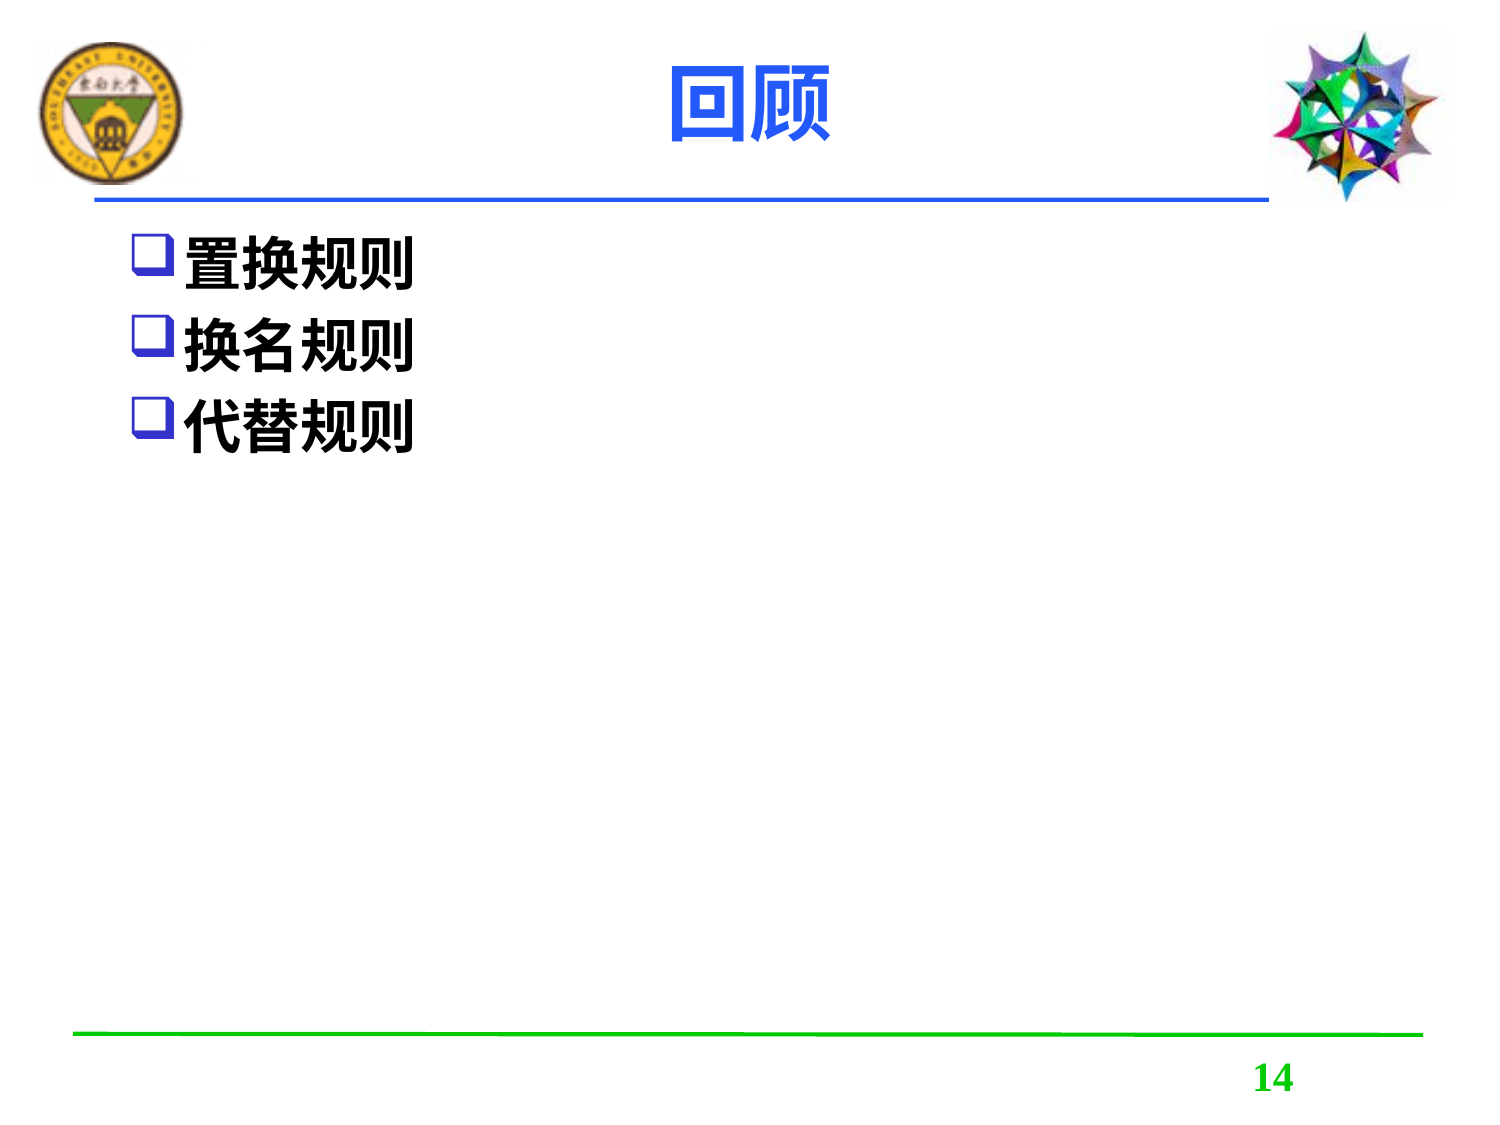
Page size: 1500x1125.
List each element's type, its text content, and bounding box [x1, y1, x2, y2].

list 置换规则 换名规则 代替规则 [112, 220, 1388, 1024]
picture [1269, 30, 1451, 202]
picture [29, 42, 112, 185]
title 回顾 [112, 7, 1388, 195]
